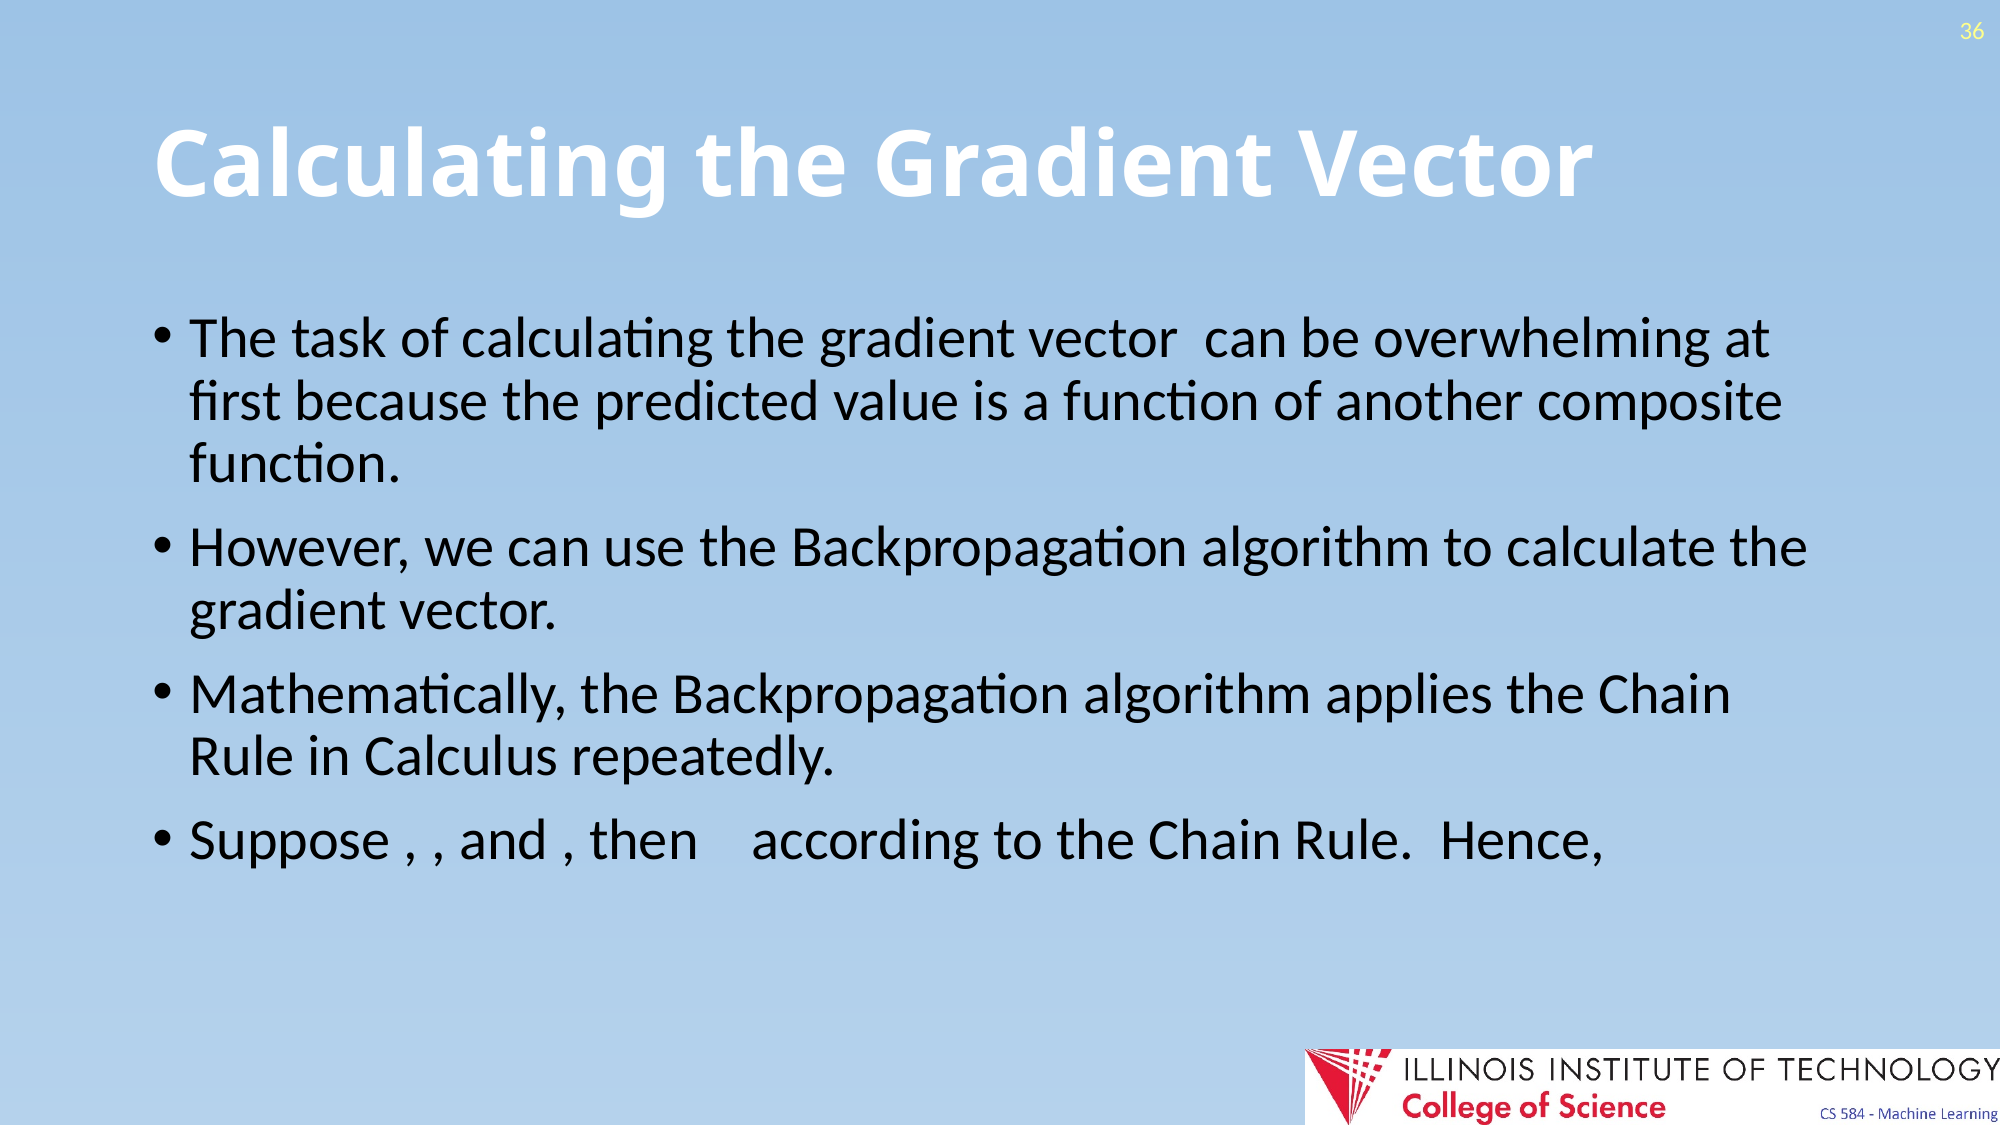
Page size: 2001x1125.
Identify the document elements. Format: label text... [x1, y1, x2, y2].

title Calculating the Gradient Vector [137, 68, 1863, 266]
slide_number 36 [1550, 0, 2000, 60]
picture [1305, 1049, 2000, 1125]
